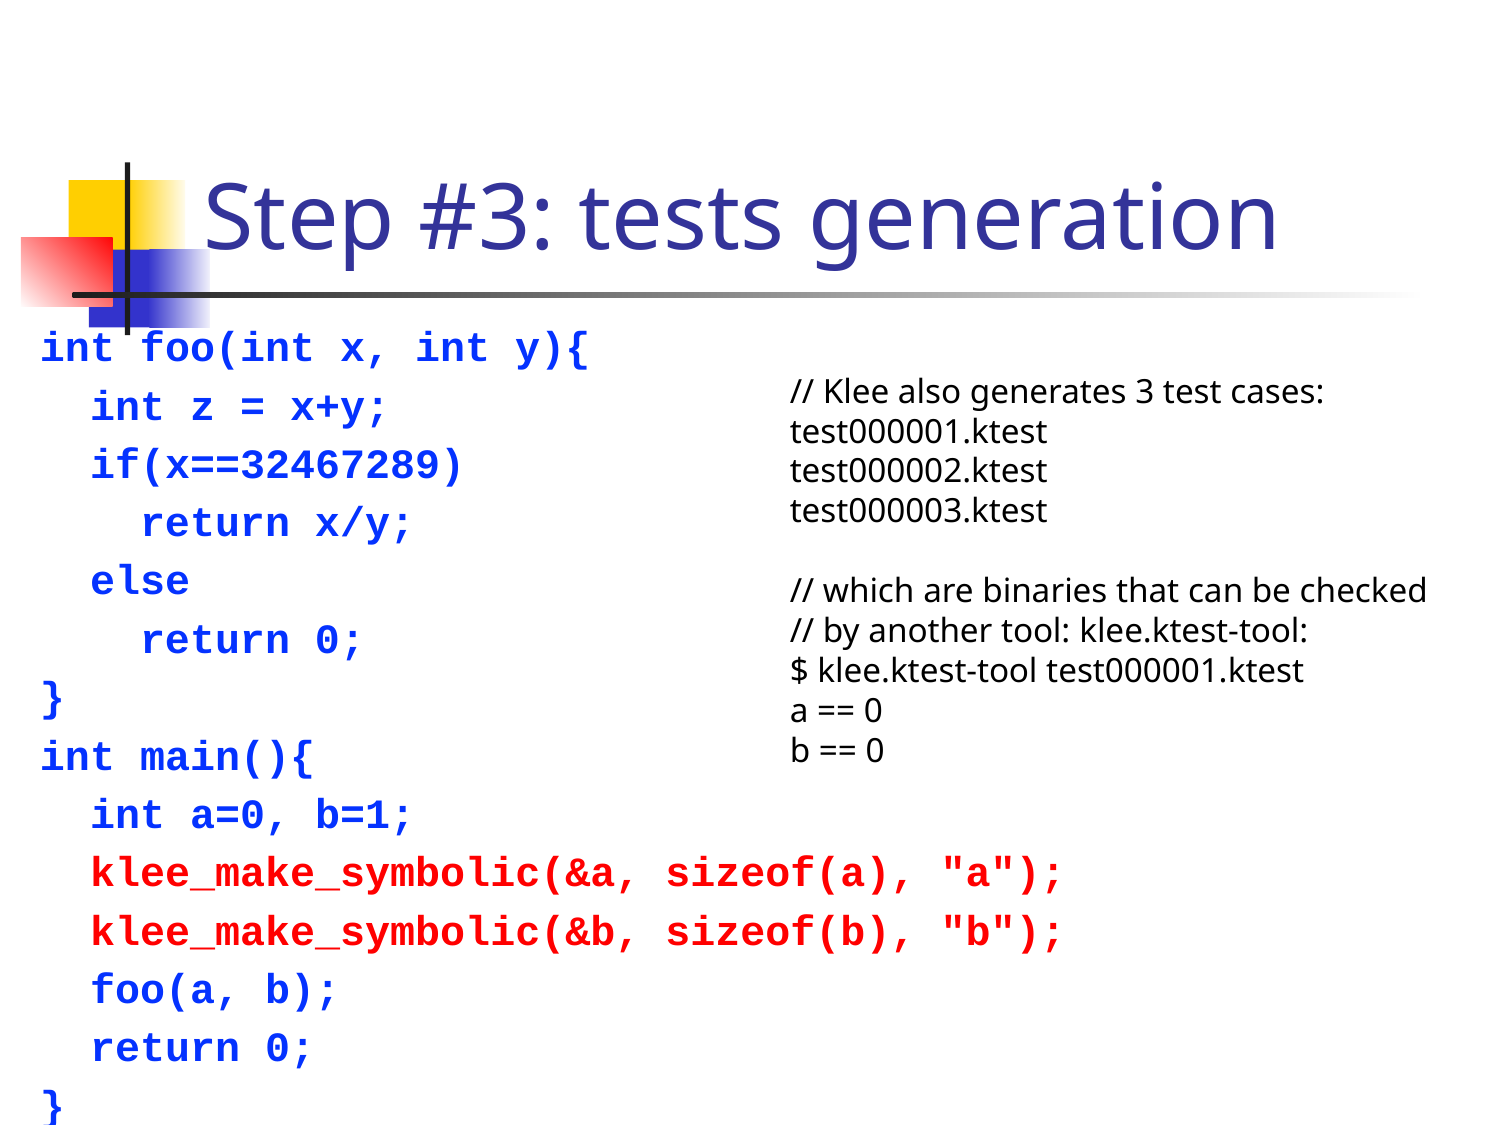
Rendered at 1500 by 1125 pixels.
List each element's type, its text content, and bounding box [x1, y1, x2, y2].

list int foo(int x, int y){ int z = x+y; if(x==32467289) return x/y; else return 0; } int main(){ int a=0, b=1; klee_make_symbolic(&a, sizeof(a), "a"); klee_make_symbolic(&b, sizeof(b), "b"); foo(a, b); return 0; } [24, 312, 1300, 988]
title Step #3: tests generation [188, 35, 1468, 275]
text_box // Klee also generates 3 test cases: test000001.ktest test000002.ktest test000003.ktest // which are binaries that can be checked // by another tool: klee.ktest-tool: $ klee.ktest-tool test000001.ktest a == 0 b == 0 [774, 362, 1468, 777]
